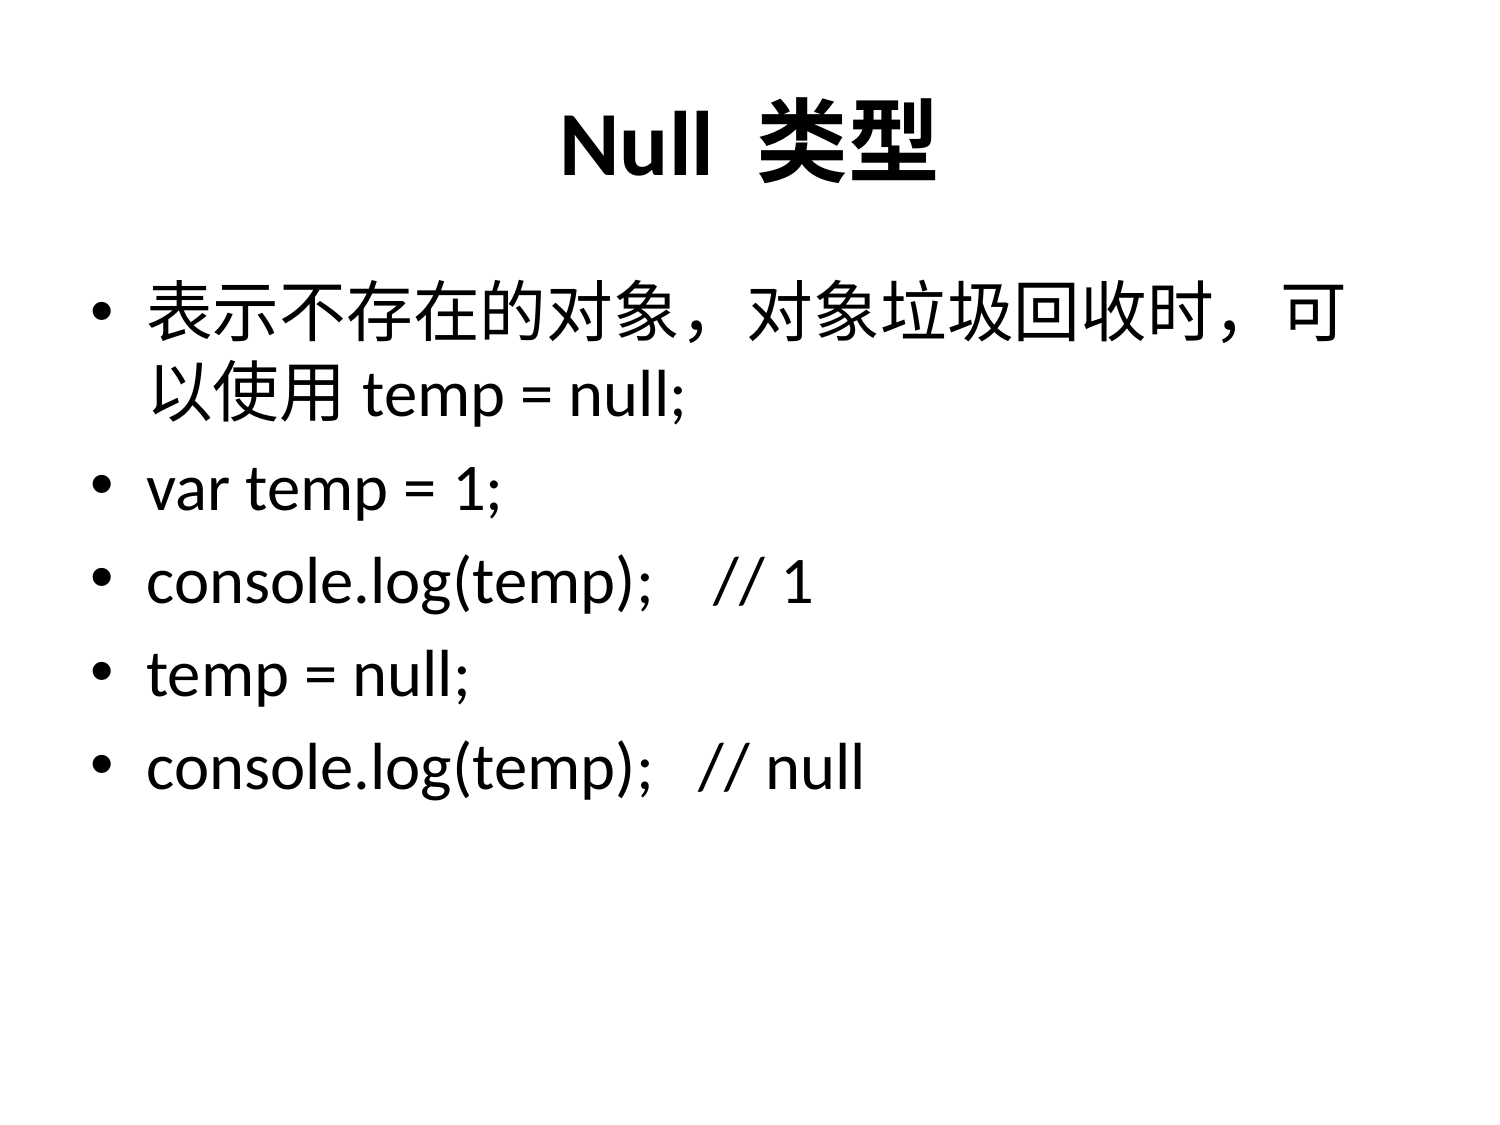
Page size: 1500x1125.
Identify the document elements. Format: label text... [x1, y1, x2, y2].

list 表示不存在的对象，对象垃圾回收时，可以使用temp = null; var temp = 1; console.log(temp); // 1 temp = null; console.log(temp); // null [75, 262, 1425, 1005]
title Null 类型 [75, 45, 1425, 233]
